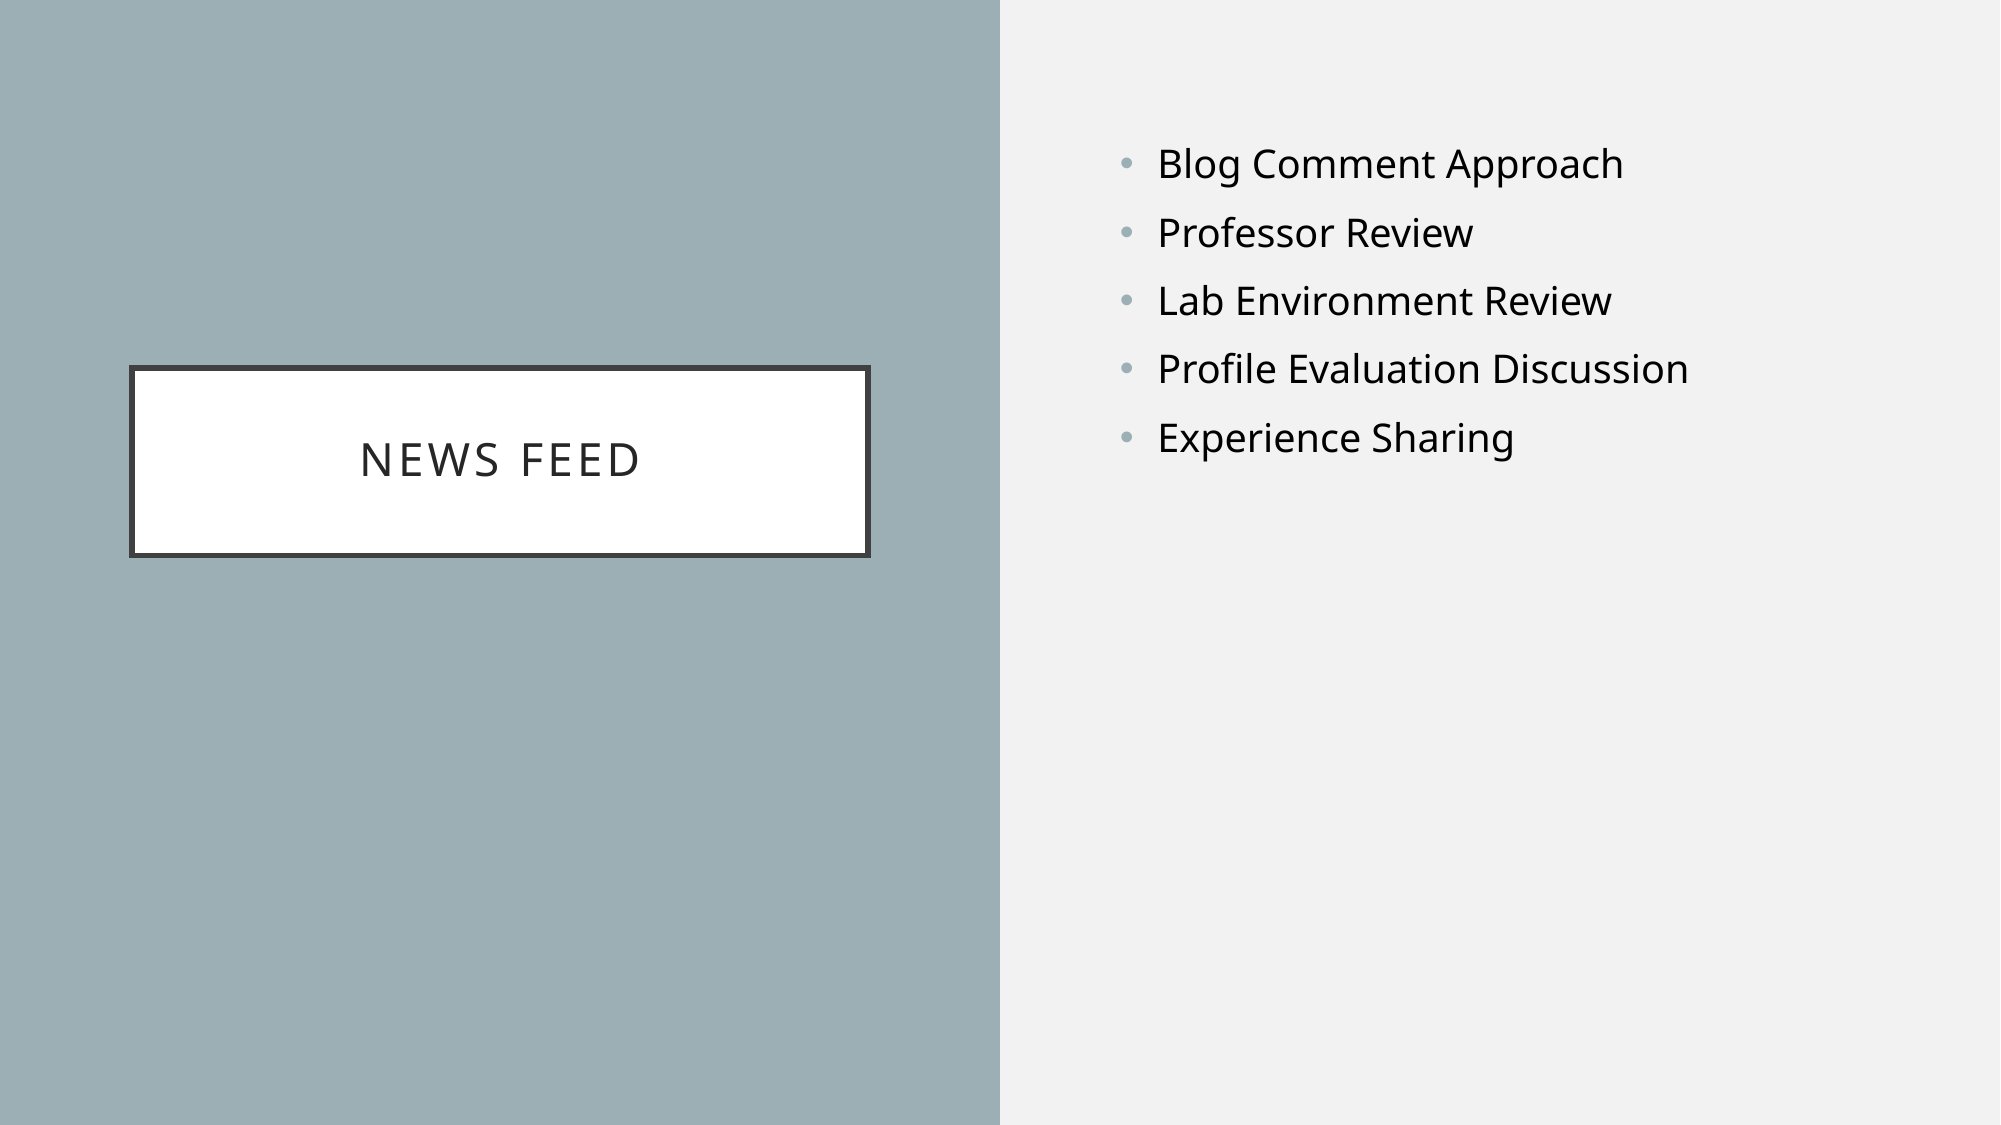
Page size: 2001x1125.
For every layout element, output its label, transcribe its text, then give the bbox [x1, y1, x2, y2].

title News feed [129, 365, 871, 558]
list Blog Comment Approach Professor Review Lab Environment Review Profile Evaluation Discussion Experience Sharing [1104, 131, 1895, 993]
